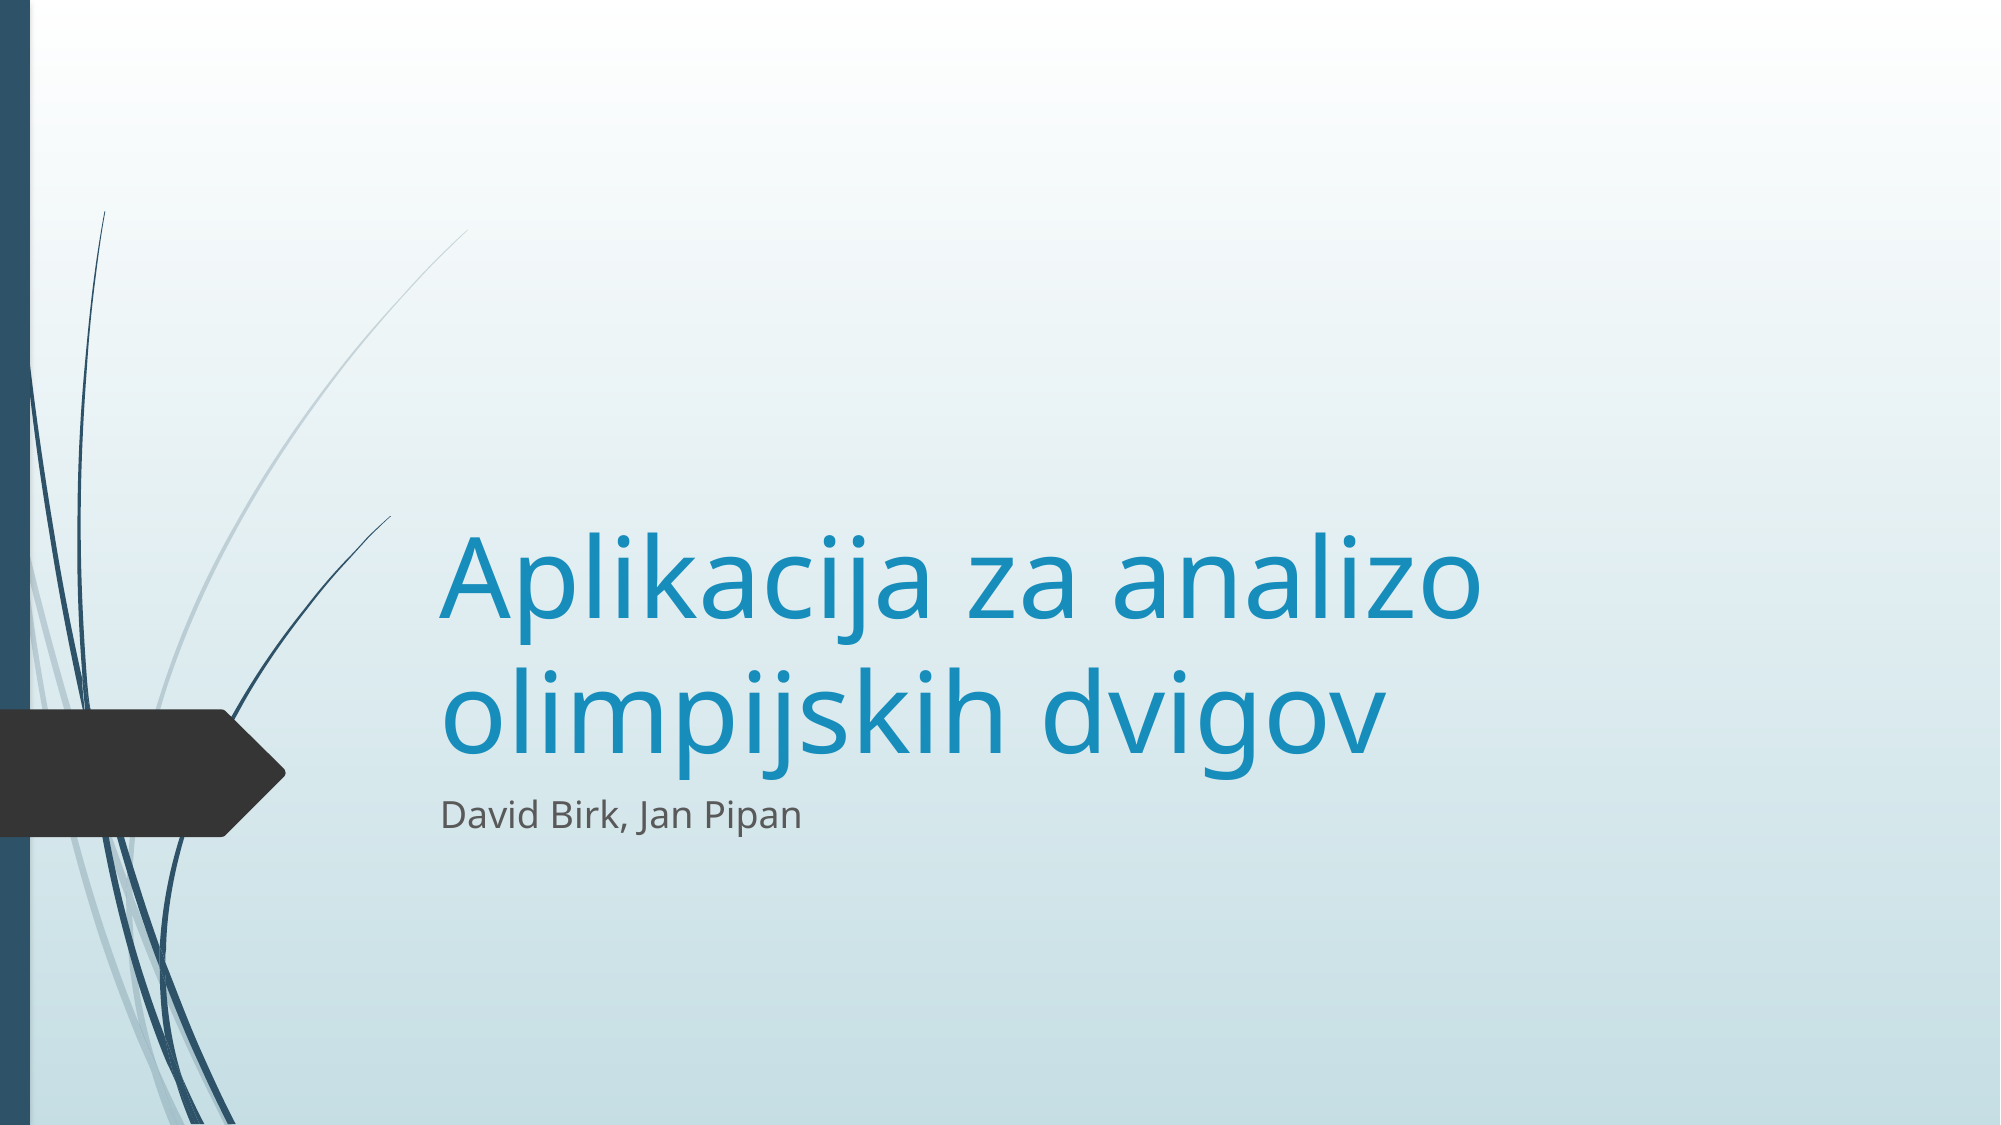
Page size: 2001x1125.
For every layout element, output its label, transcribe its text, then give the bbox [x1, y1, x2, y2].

title Aplikacija za analizo olimpijskih dvigov [424, 412, 1888, 783]
subtitle David Birk, Jan Pipan [424, 783, 1888, 969]
